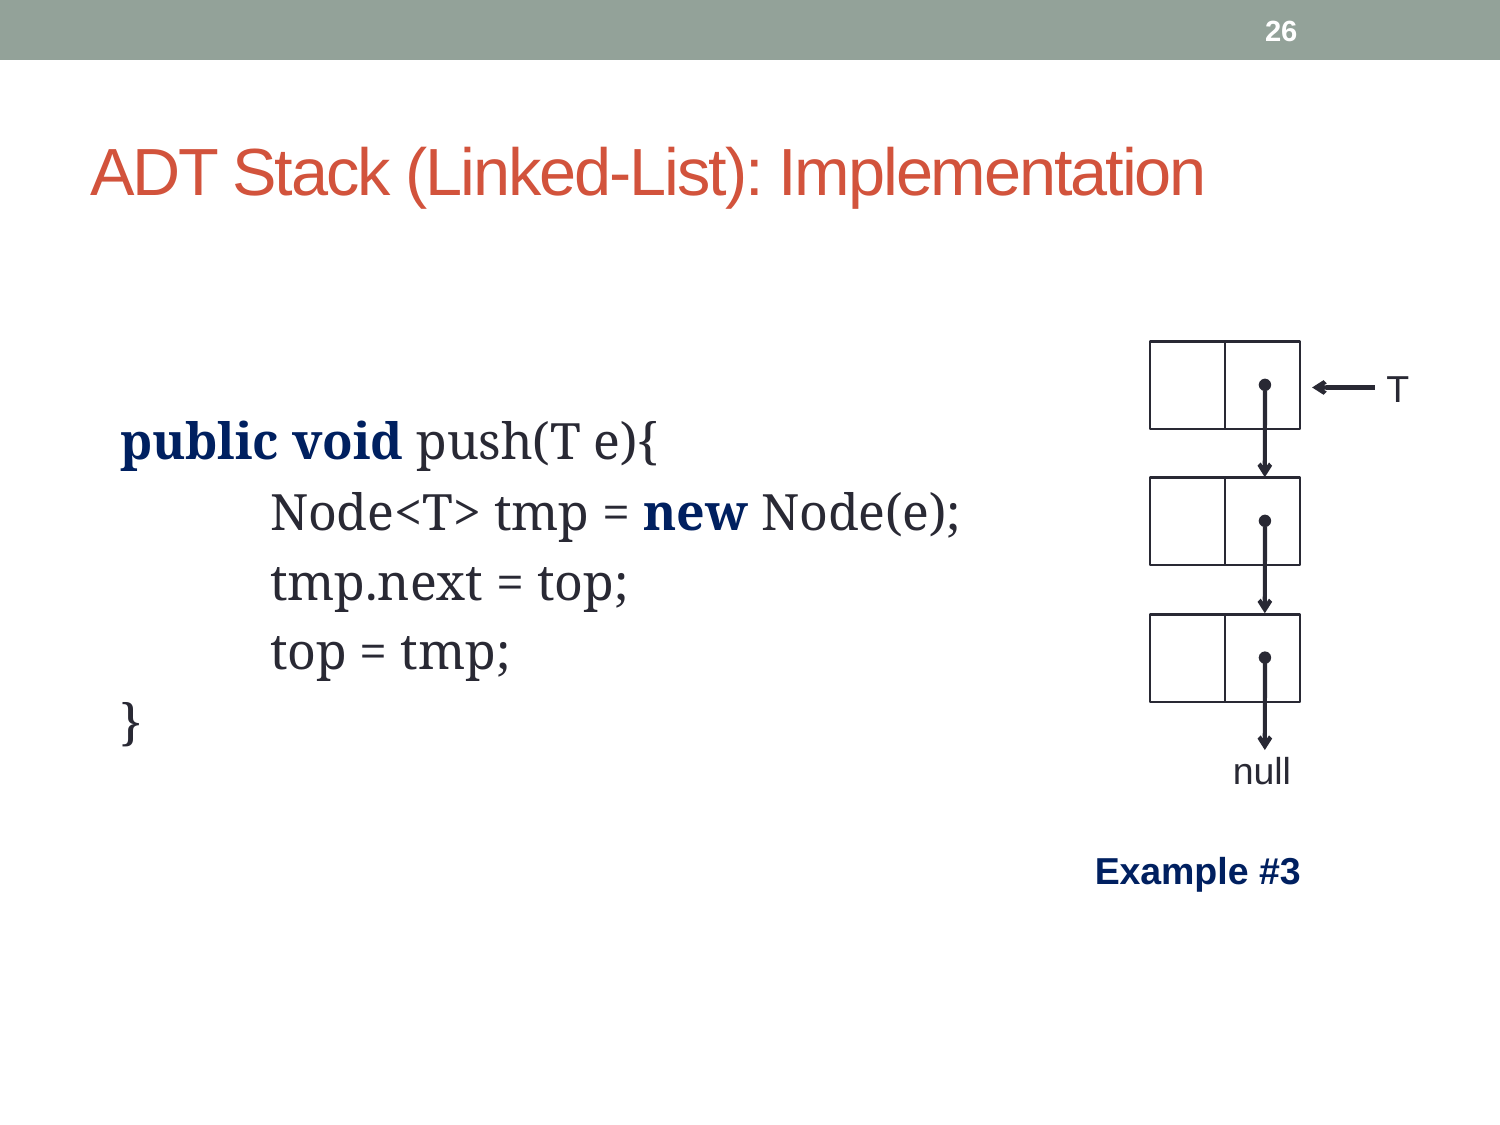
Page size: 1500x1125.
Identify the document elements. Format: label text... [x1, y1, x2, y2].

slide_number 67 [1266, 742, 1271, 752]
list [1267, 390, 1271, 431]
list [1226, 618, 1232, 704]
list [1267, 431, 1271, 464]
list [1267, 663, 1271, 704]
text_box [1148, 475, 1302, 567]
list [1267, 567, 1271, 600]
text_box [1148, 339, 1302, 431]
title ADT Stack (Linked-List): Implementation [75, 87, 1425, 250]
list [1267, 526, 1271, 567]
text_box [1148, 612, 1302, 704]
list public void push(T e){ Node<T> tmp = new Node(e); tmp.next = top; top = tmp; } [75, 262, 1425, 1063]
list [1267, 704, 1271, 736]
slide_number 26 [1250, 3, 1425, 57]
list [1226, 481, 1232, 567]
text_box null [1218, 739, 1306, 800]
text_box Example #3 [1080, 839, 1316, 900]
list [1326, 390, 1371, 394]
text_box T [1371, 358, 1425, 418]
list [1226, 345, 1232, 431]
